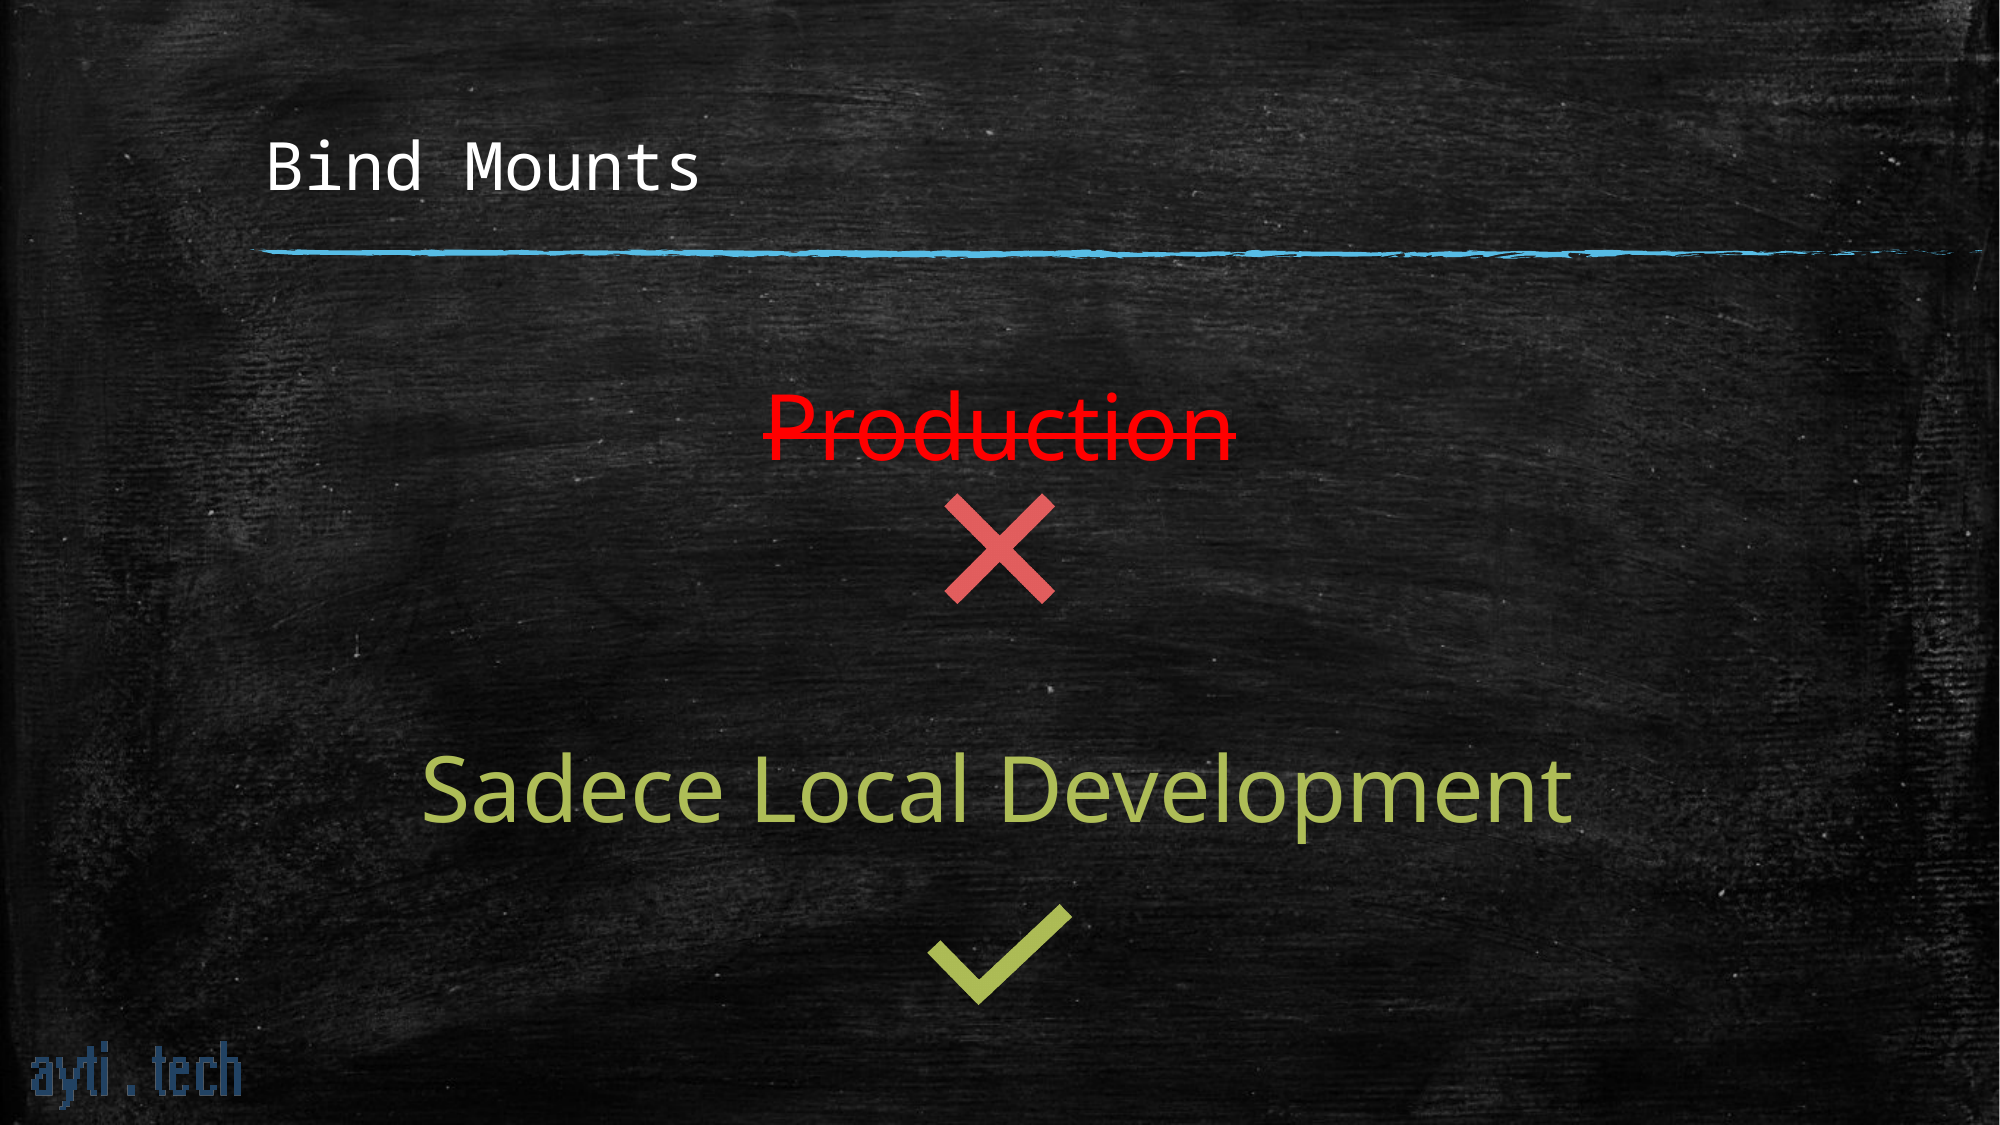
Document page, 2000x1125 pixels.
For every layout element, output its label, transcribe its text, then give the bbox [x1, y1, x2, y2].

title Bind Mounts [249, 45, 1750, 213]
picture [924, 879, 1075, 1030]
text_box Production [748, 361, 1252, 487]
text_box Sadece Local Development [405, 723, 1590, 849]
picture [24, 1035, 250, 1113]
picture [924, 473, 1075, 624]
